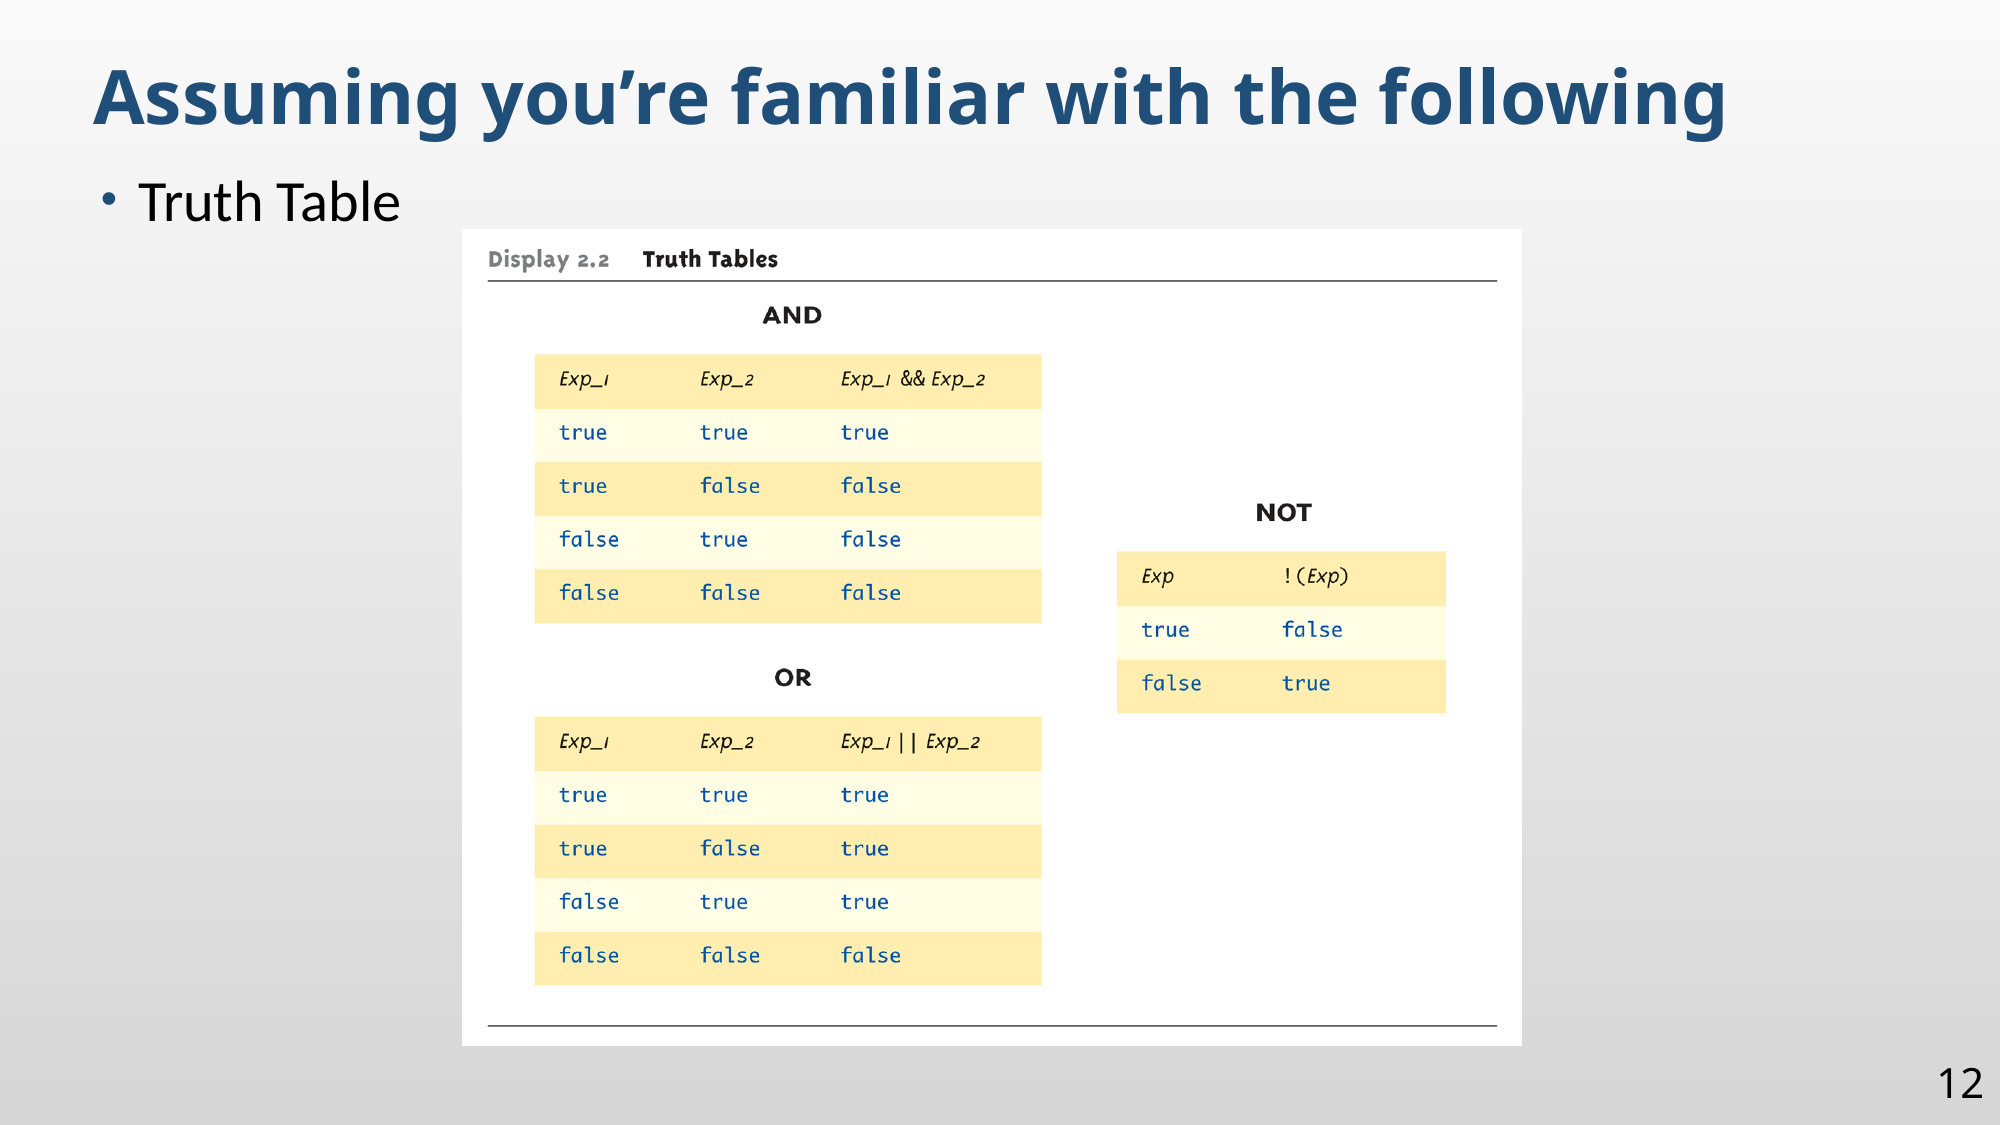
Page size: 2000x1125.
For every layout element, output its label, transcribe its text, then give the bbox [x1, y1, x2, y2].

text_box Assuming you’re familiar with the following [78, 32, 2000, 149]
slide_number 12 [1906, 1070, 2000, 1101]
picture [462, 229, 1522, 1046]
list Truth Table [78, 148, 1906, 1125]
